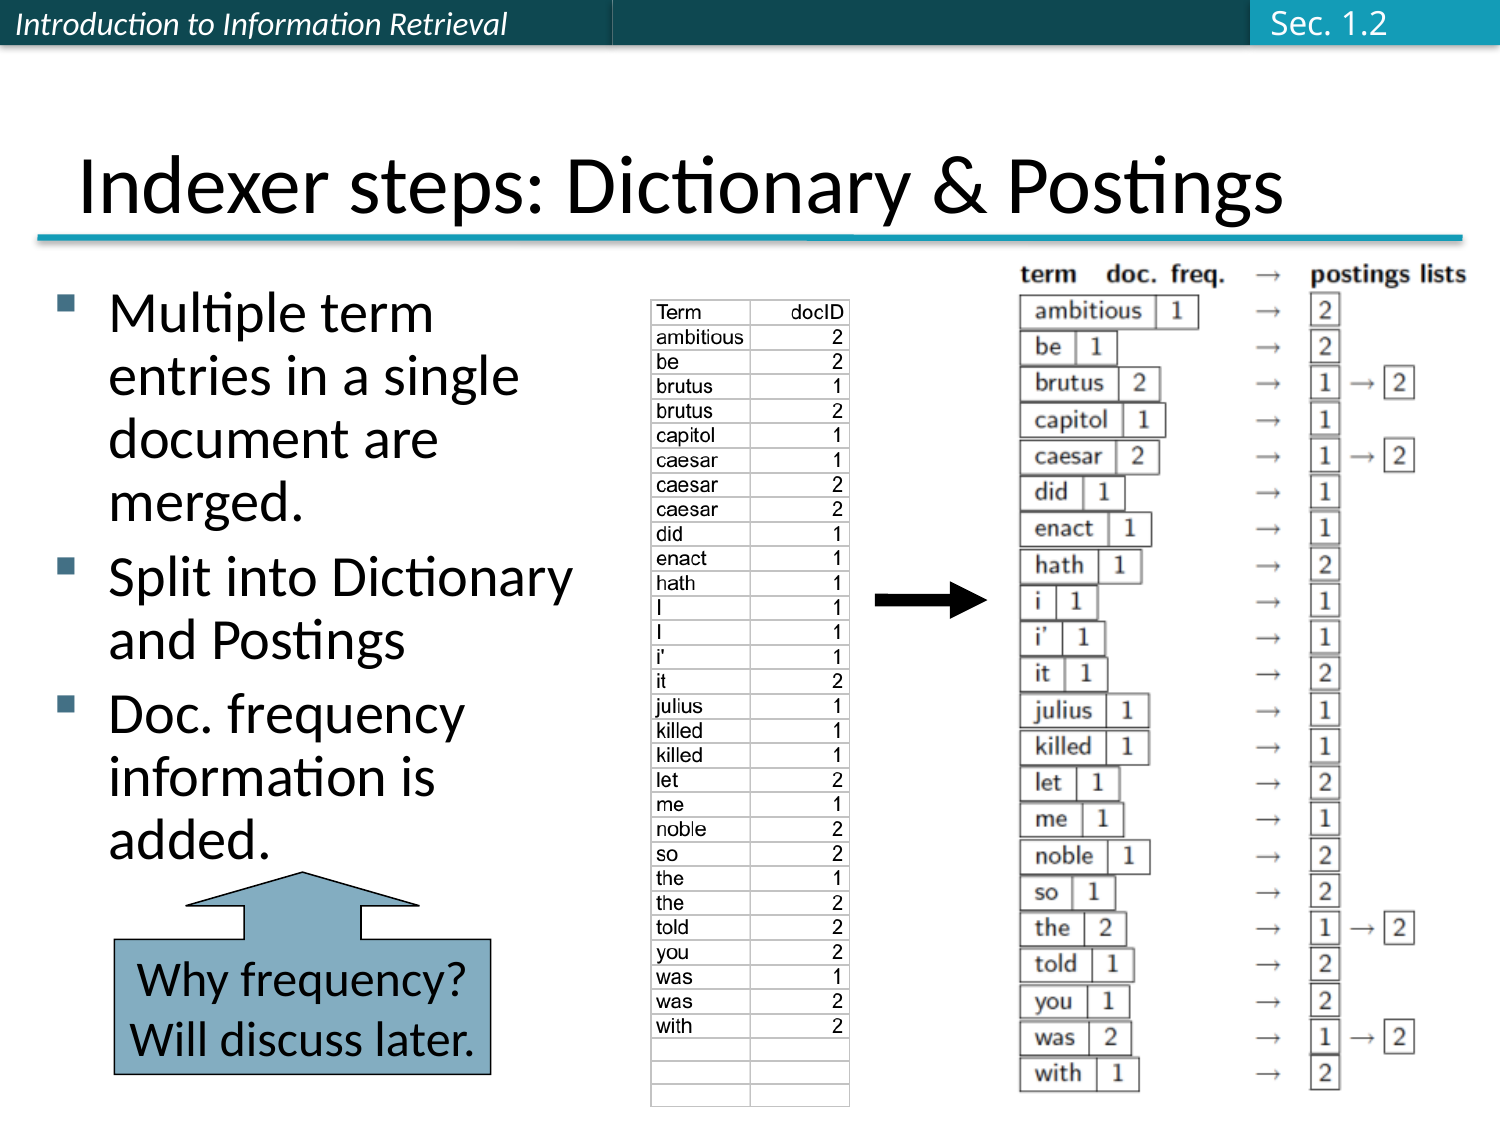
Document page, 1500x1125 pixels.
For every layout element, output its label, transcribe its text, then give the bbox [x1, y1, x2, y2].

text_box Why frequency? Will discuss later. [114, 872, 491, 1075]
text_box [649, 299, 850, 1108]
text_box Sec. 1.2 [1255, 0, 1404, 50]
text_box [874, 593, 988, 607]
picture [1012, 262, 1473, 1101]
list Multiple term entries in a single document are merged. Split into Dictionary and Postings Doc. frequency information is added. [37, 275, 600, 700]
title Indexer steps: Dictionary & Postings [62, 50, 1413, 238]
